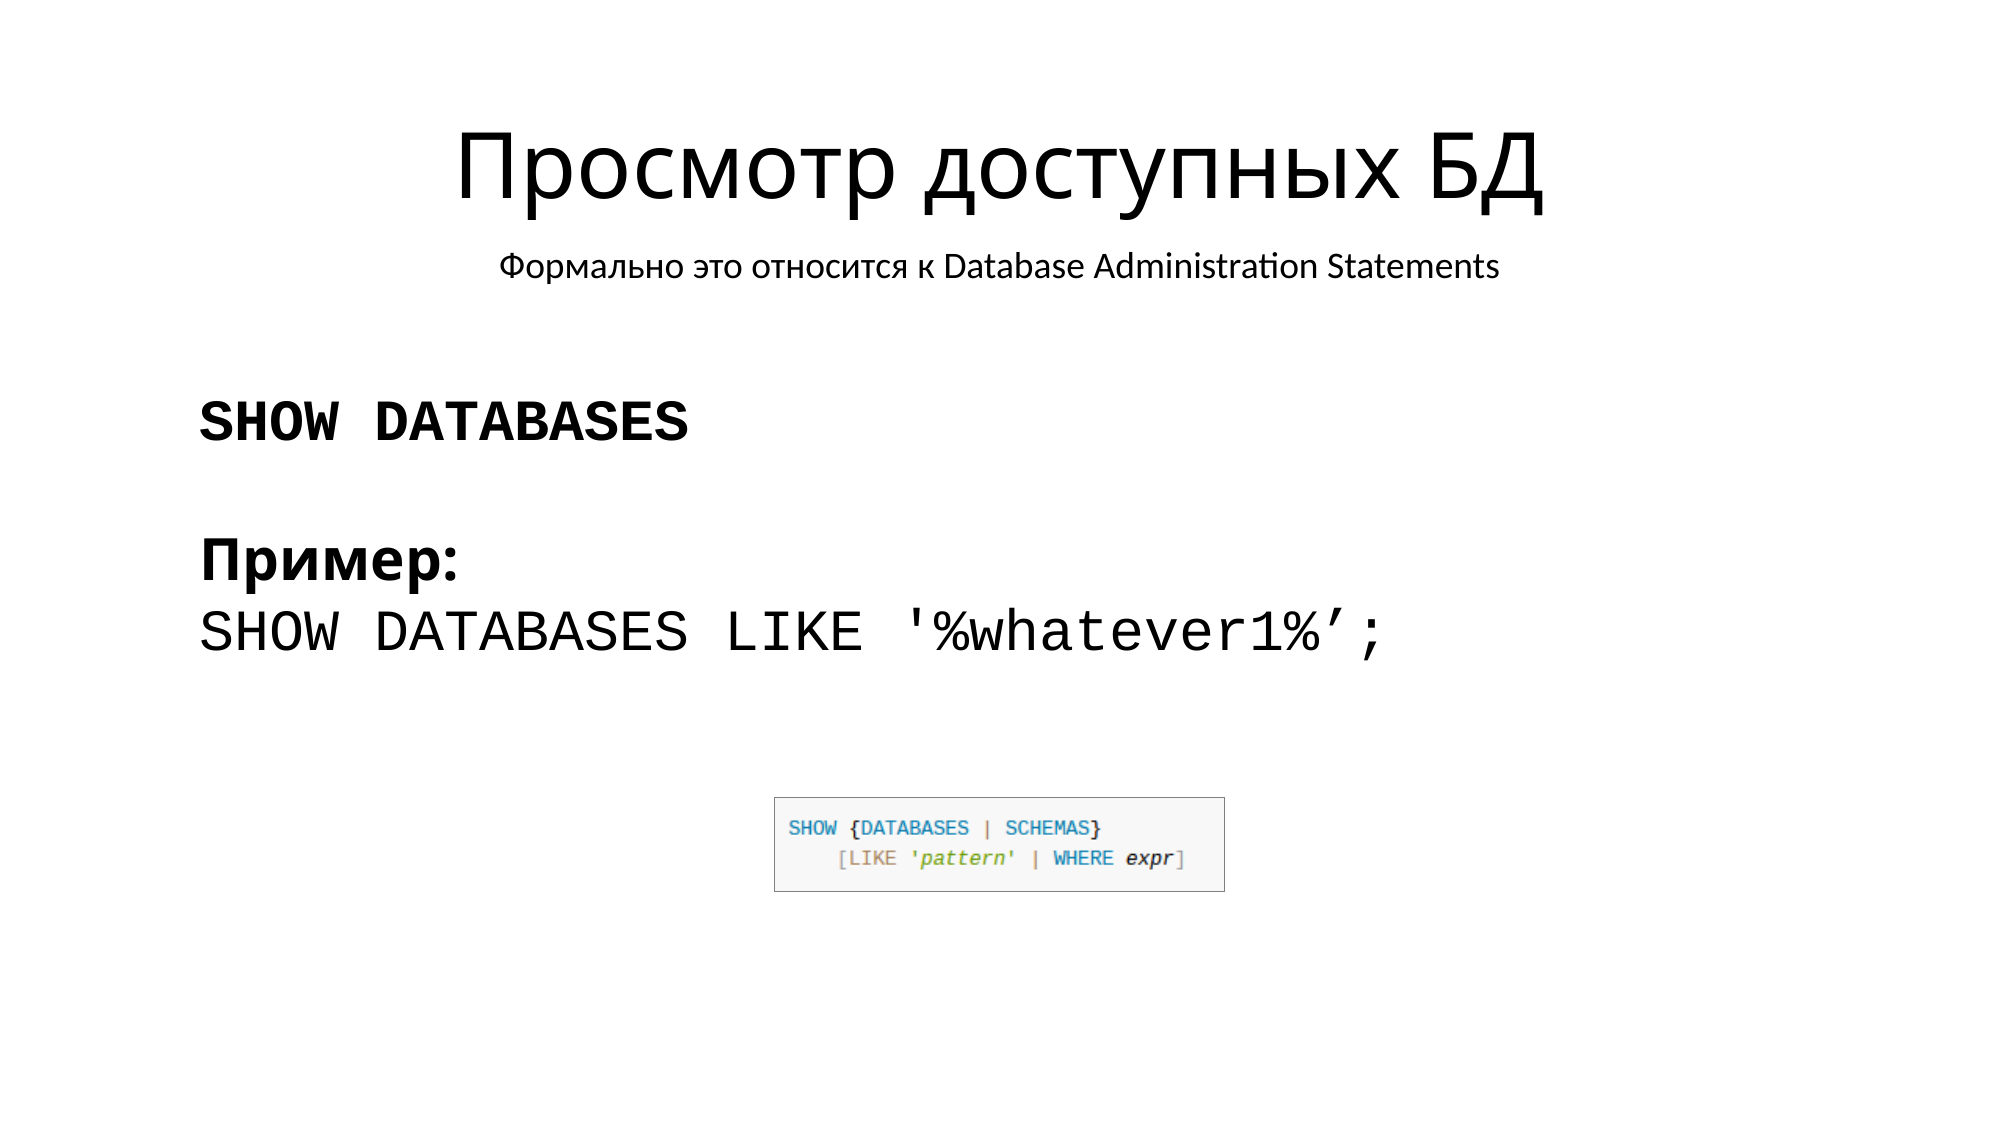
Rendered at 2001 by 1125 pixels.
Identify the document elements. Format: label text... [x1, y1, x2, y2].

title Просмотр доступных БД [137, 59, 1863, 278]
picture [774, 797, 1225, 892]
text_box Формально это относится к Database Administration Statements [484, 233, 1516, 294]
text_box SHOW DATABASES Пример: SHOW DATABASES LIKE '%whatever1%’; [184, 374, 1890, 670]
